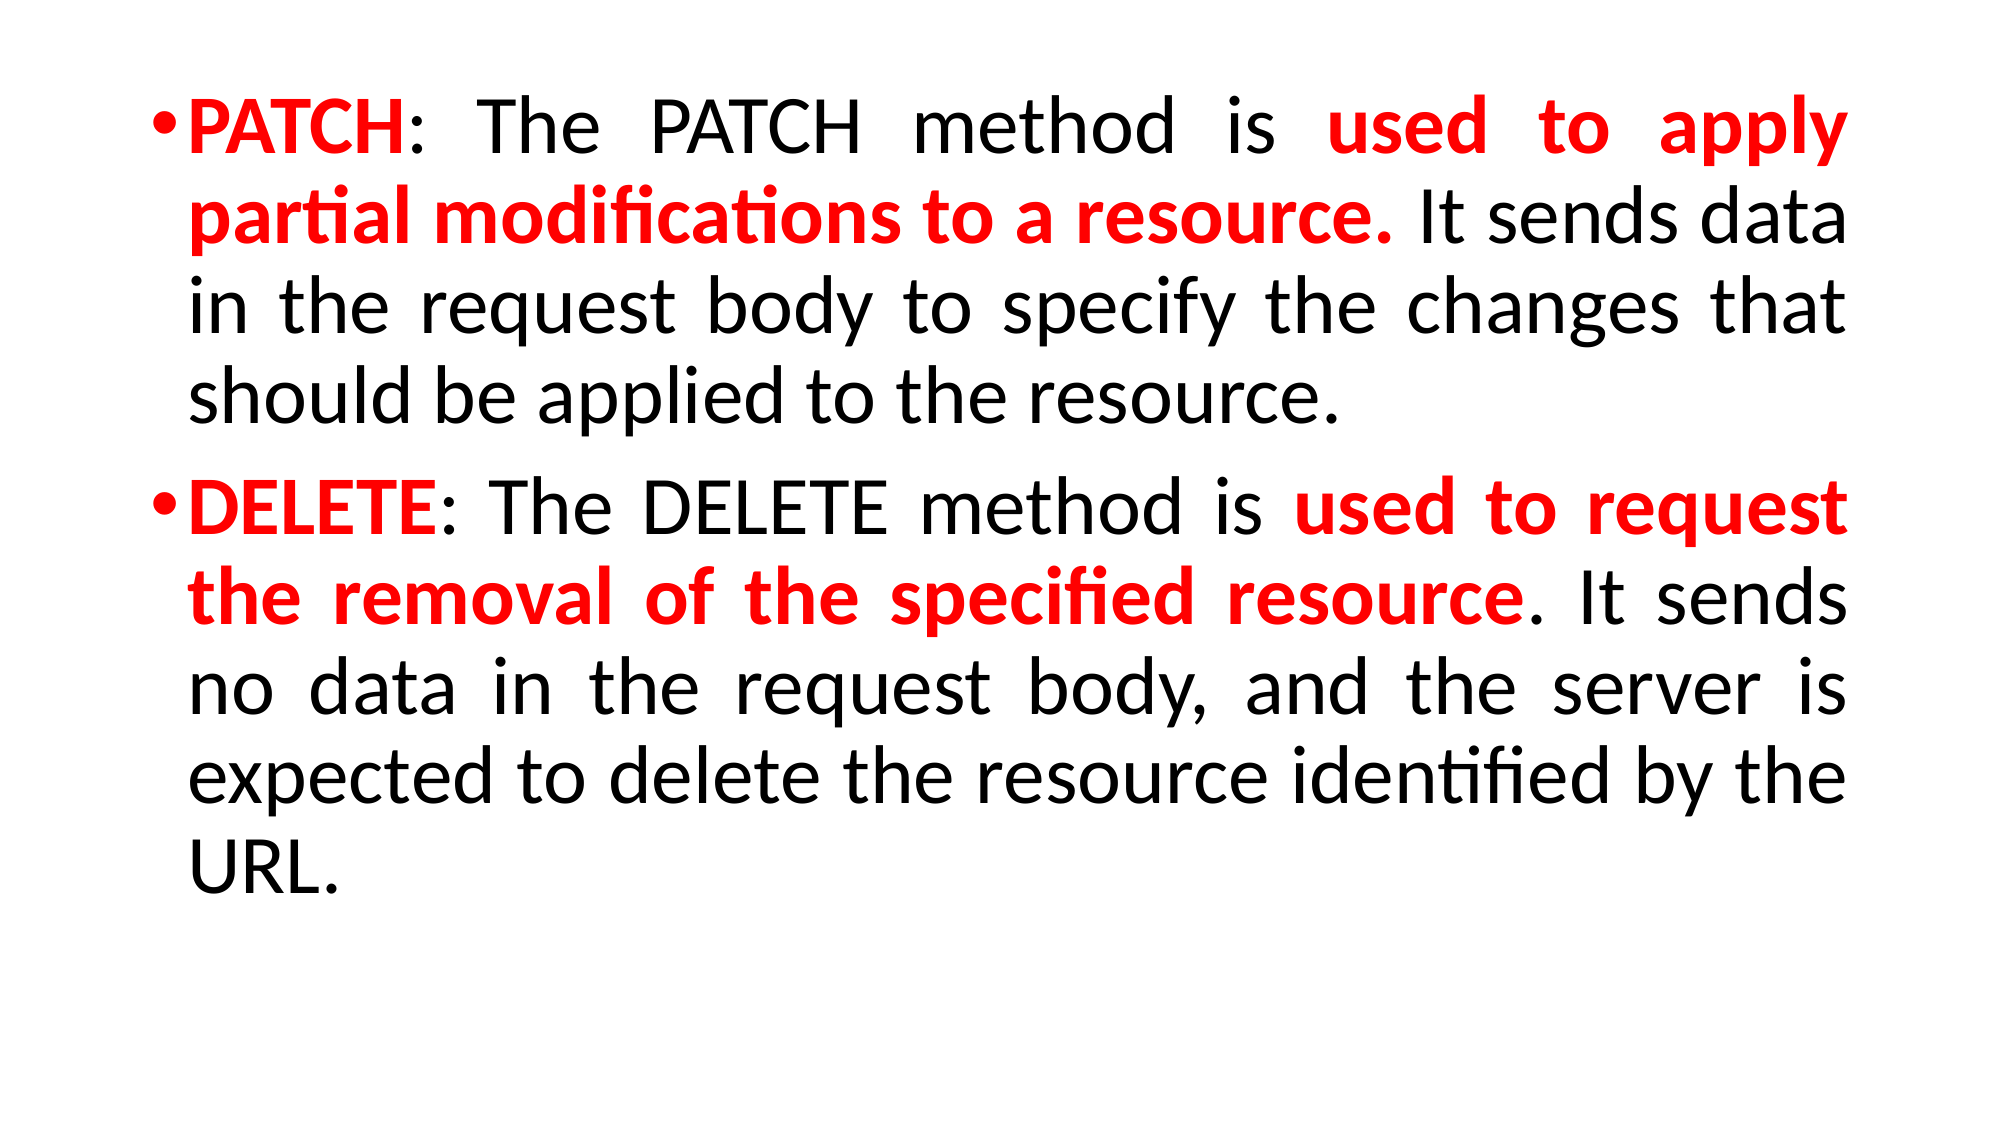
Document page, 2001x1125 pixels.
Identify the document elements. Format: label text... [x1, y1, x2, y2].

list PATCH: The PATCH method is used to apply partial modifications to a resource. It sends data in the request body to specify the changes that should be applied to the resource. DELETE: The DELETE method is used to request the removal of the specified resource. It sends no data in the request body, and the server is expected to delete the resource identified by the URL. [135, 74, 1865, 913]
